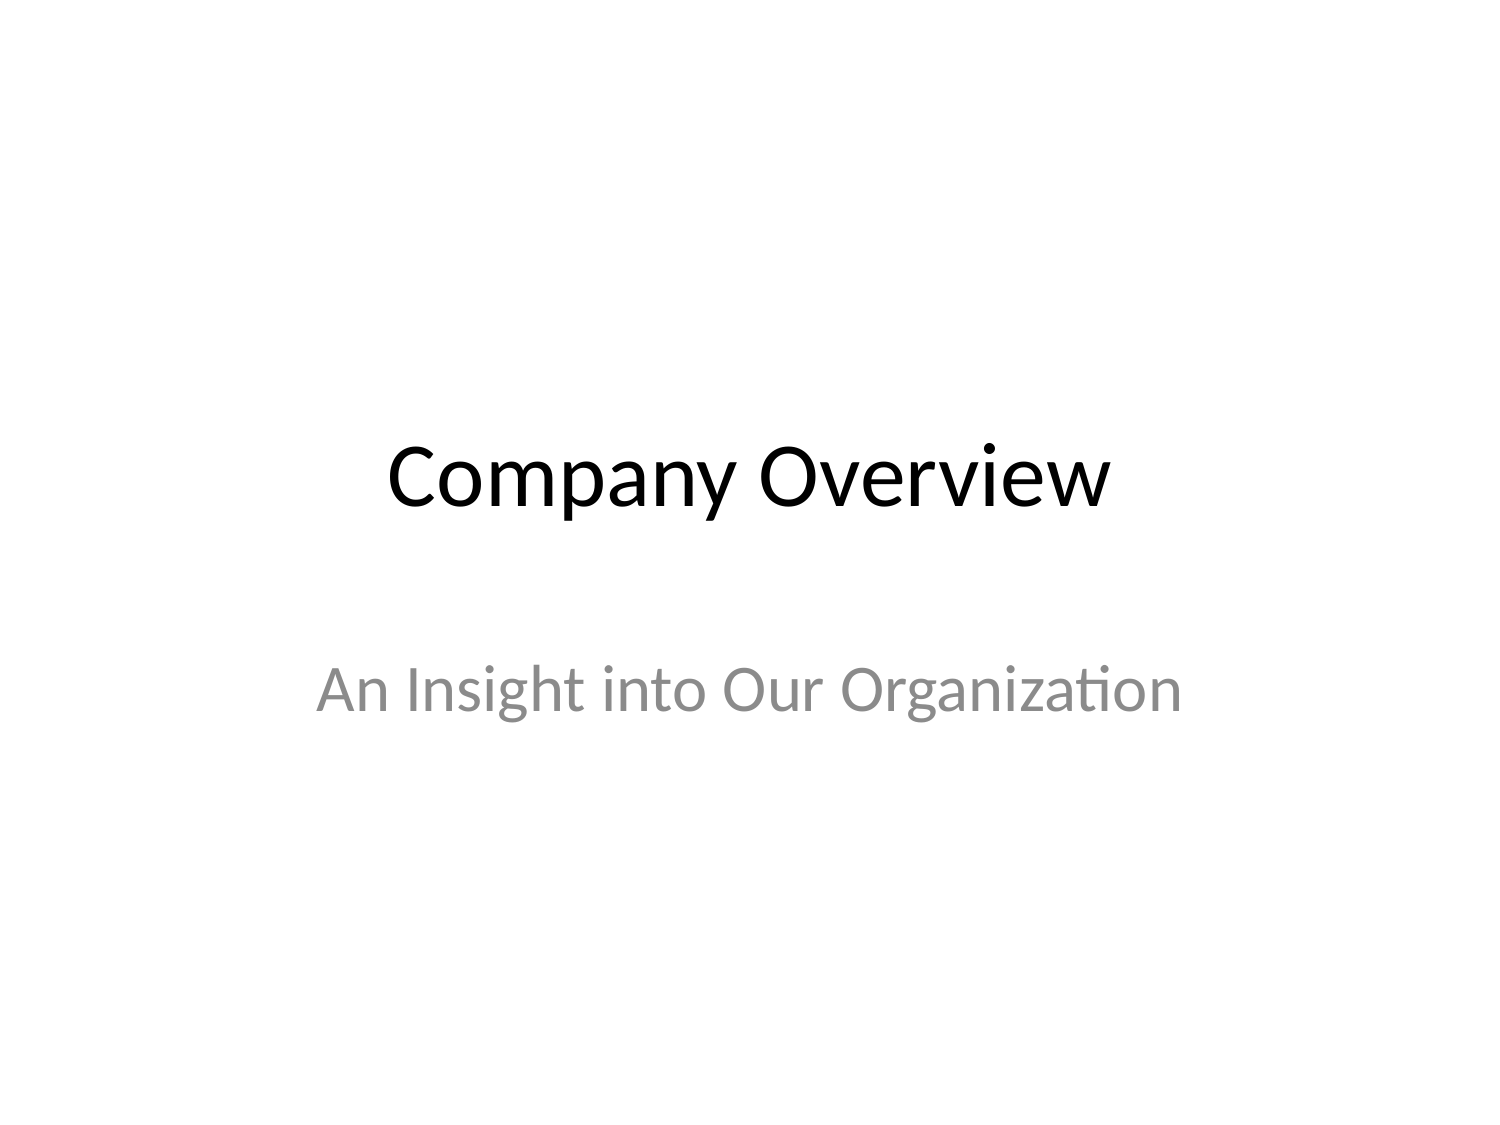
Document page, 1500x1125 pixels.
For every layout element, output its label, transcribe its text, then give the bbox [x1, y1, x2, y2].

subtitle An Insight into Our Organization [225, 637, 1275, 925]
title Company Overview [112, 349, 1388, 591]
